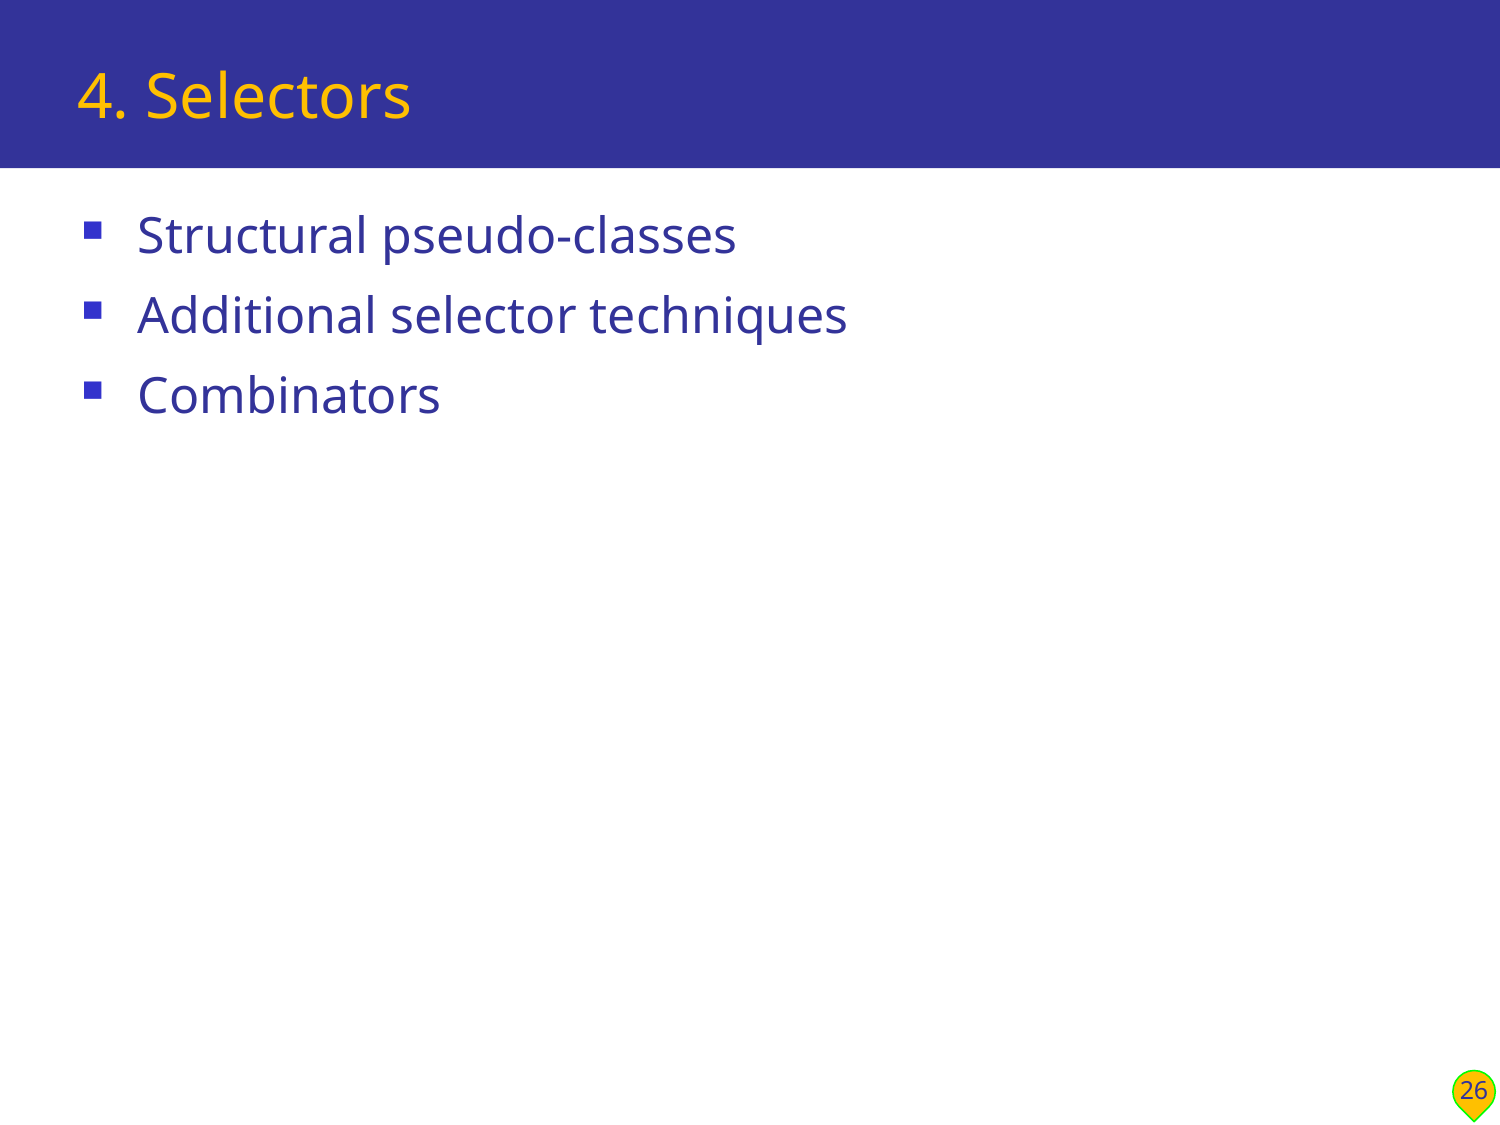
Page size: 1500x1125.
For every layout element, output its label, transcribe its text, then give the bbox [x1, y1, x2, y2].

footer 26 [1431, 1040, 1500, 1117]
title 4. Selectors [61, 24, 1465, 139]
list Structural pseudo-classes Additional selector techniques Combinators [66, 196, 1460, 1007]
